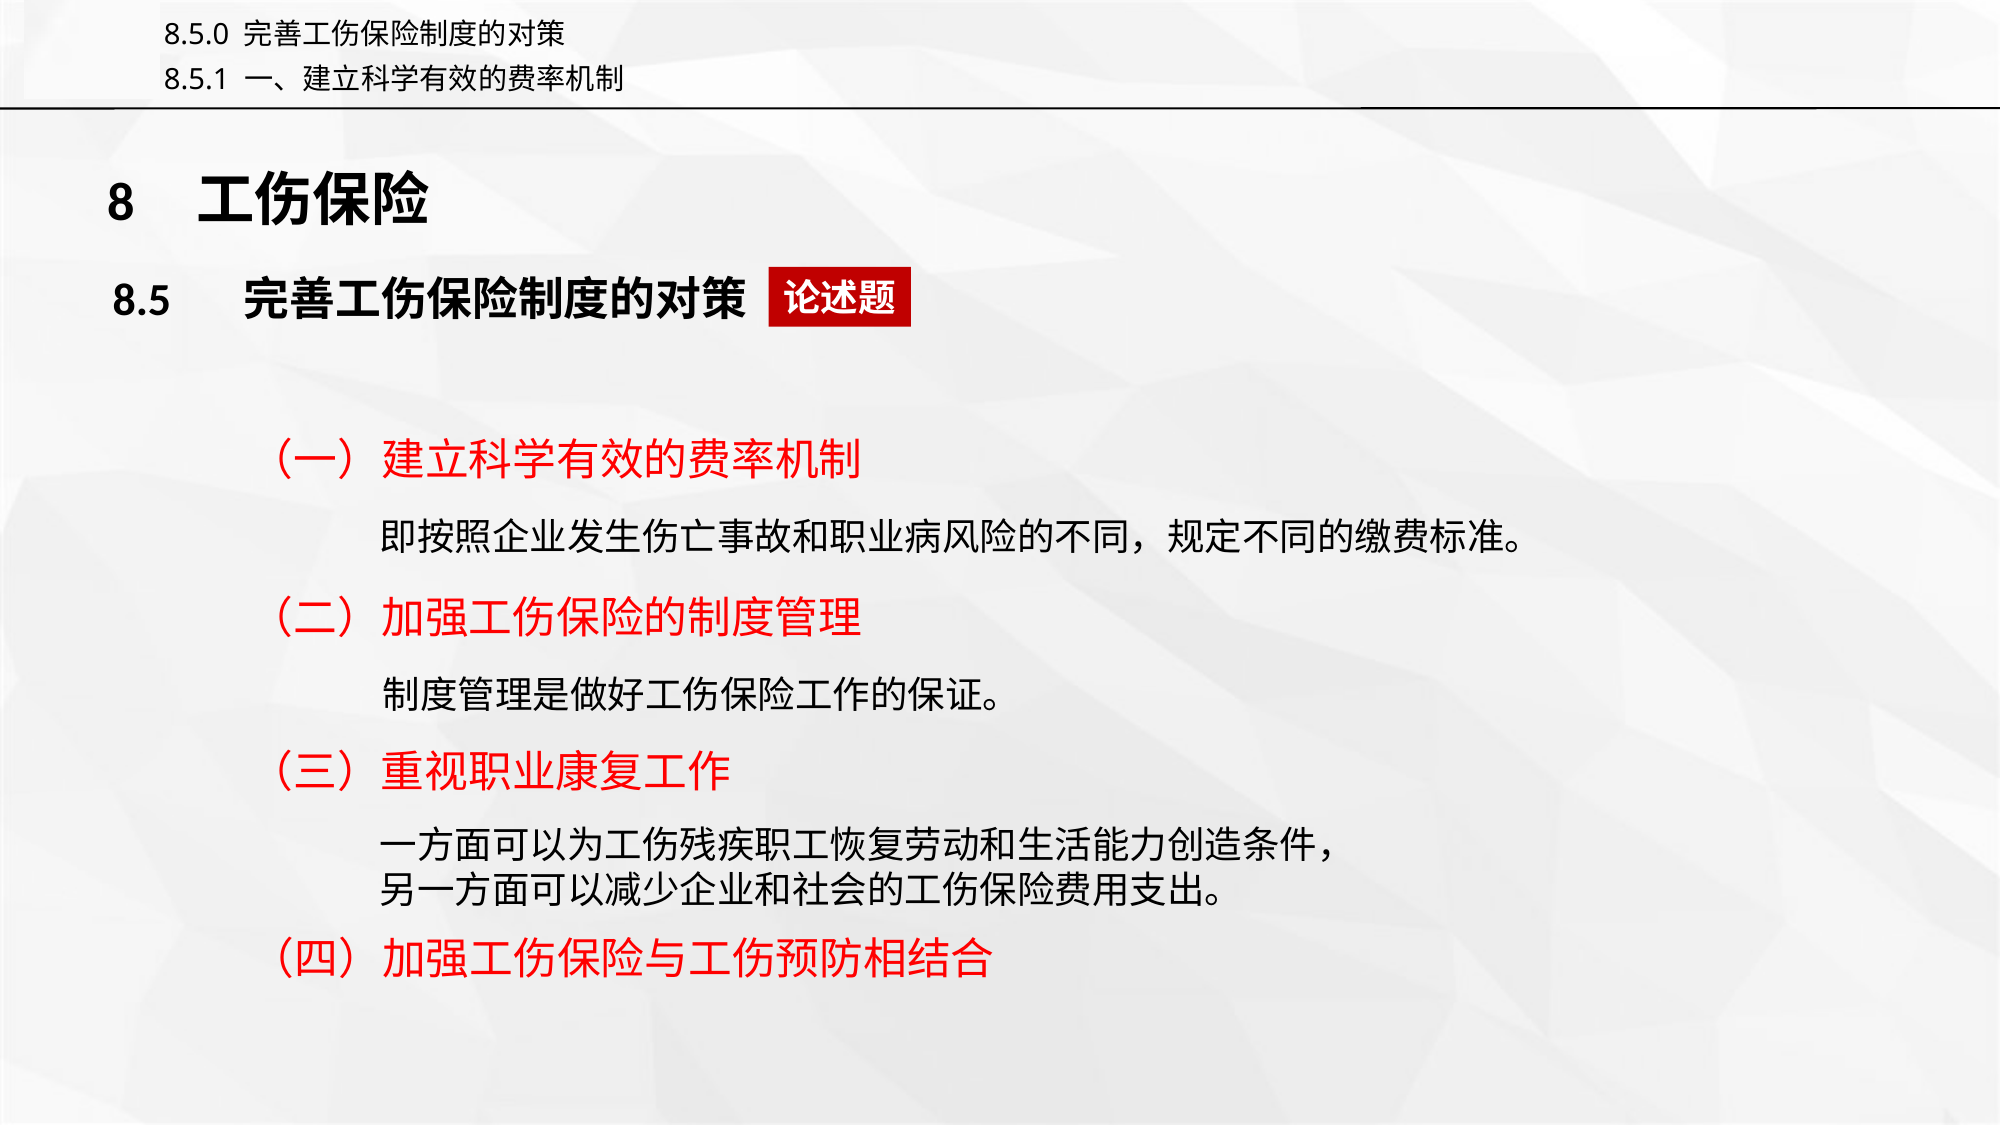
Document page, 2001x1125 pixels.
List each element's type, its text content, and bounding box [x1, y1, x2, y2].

picture [4, 0, 160, 111]
text_box 8.5.0 完善工伤保险制度的对策 [148, 8, 581, 58]
text_box 制度管理是做好工伤保险工作的保证。 [368, 663, 1036, 724]
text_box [17, 154, 912, 333]
text_box 即按照企业发生伤亡事故和职业病风险的不同，规定不同的缴费标准。 [364, 505, 1550, 566]
text_box （一）建立科学有效的费率机制 [235, 424, 878, 492]
text_box （二）加强工伤保险的制度管理 [235, 582, 878, 650]
text_box （三）重视职业康复工作 [234, 736, 746, 804]
text_box 8.5.1 一、建立科学有效的费率机制 [149, 52, 640, 103]
text_box （四）加强工伤保险与工伤预防相结合 [235, 923, 1010, 991]
text_box 一方面可以为工伤残疾职工恢复劳动和生活能力创造条件，另一方面可以减少企业和社会的工伤保险费用支出。 [364, 813, 1365, 919]
